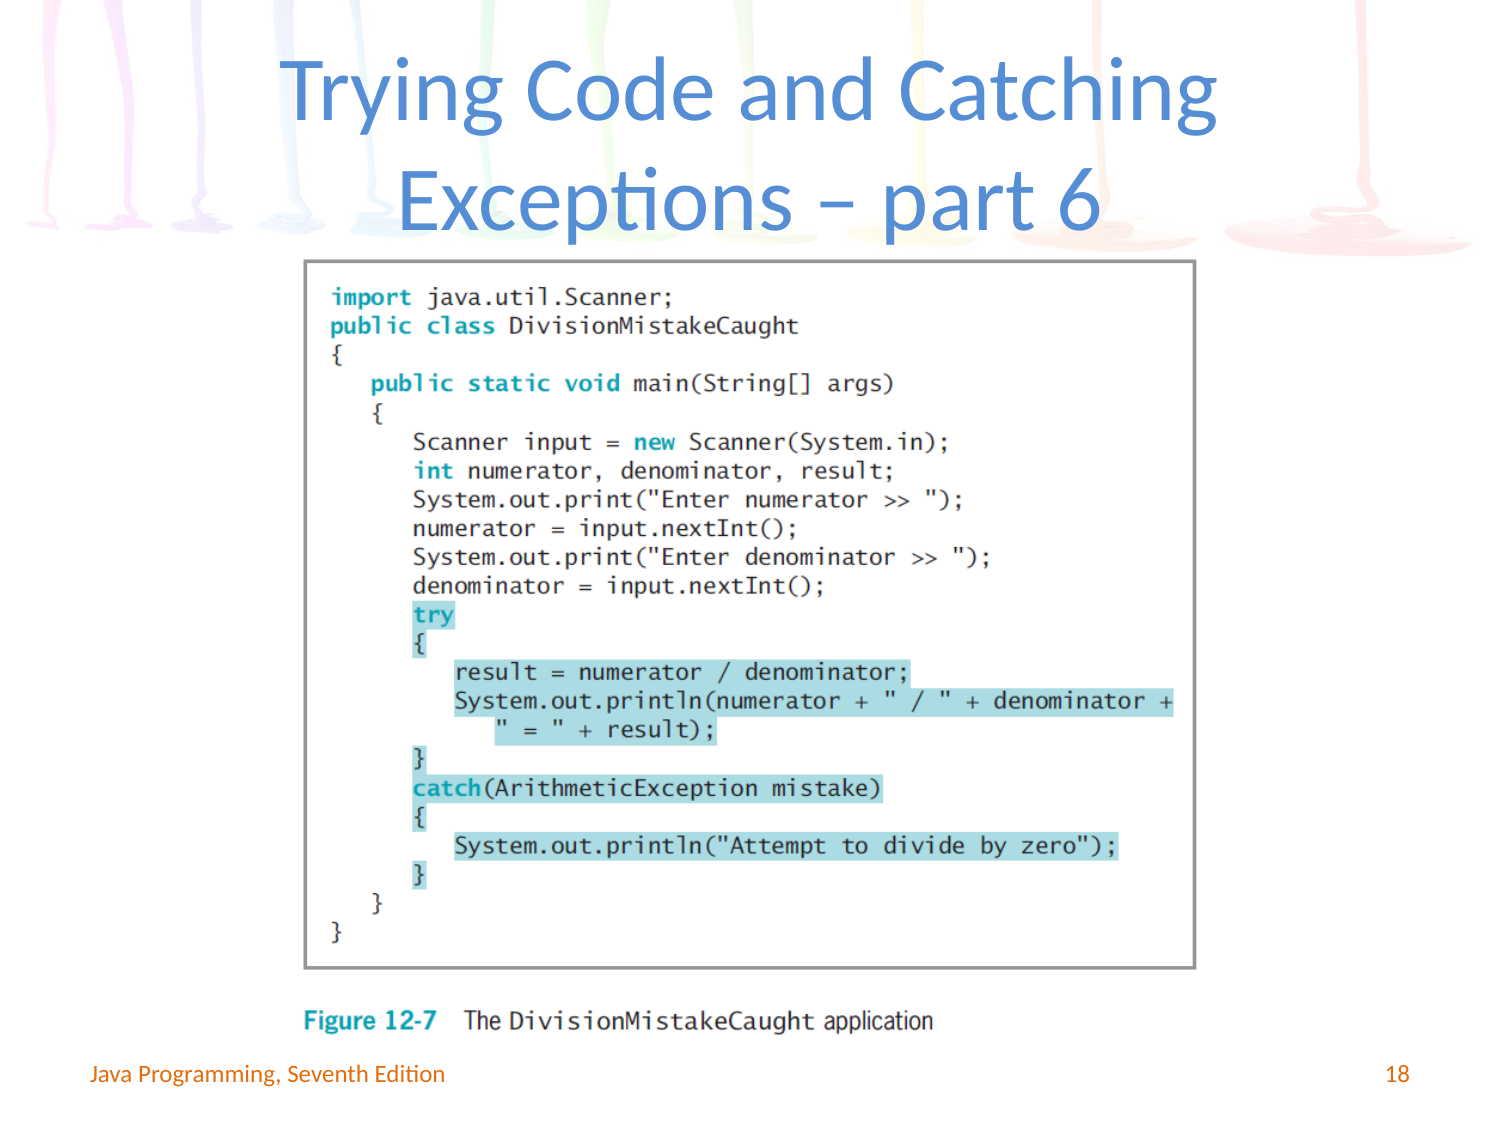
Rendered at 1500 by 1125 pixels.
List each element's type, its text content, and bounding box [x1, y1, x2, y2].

title Trying Code and Catching Exceptions – part 6 [75, 45, 1425, 233]
slide_number 18 [1074, 1042, 1425, 1103]
picture [0, 0, 1500, 1038]
footer Java Programming, Seventh Edition [75, 1042, 988, 1103]
